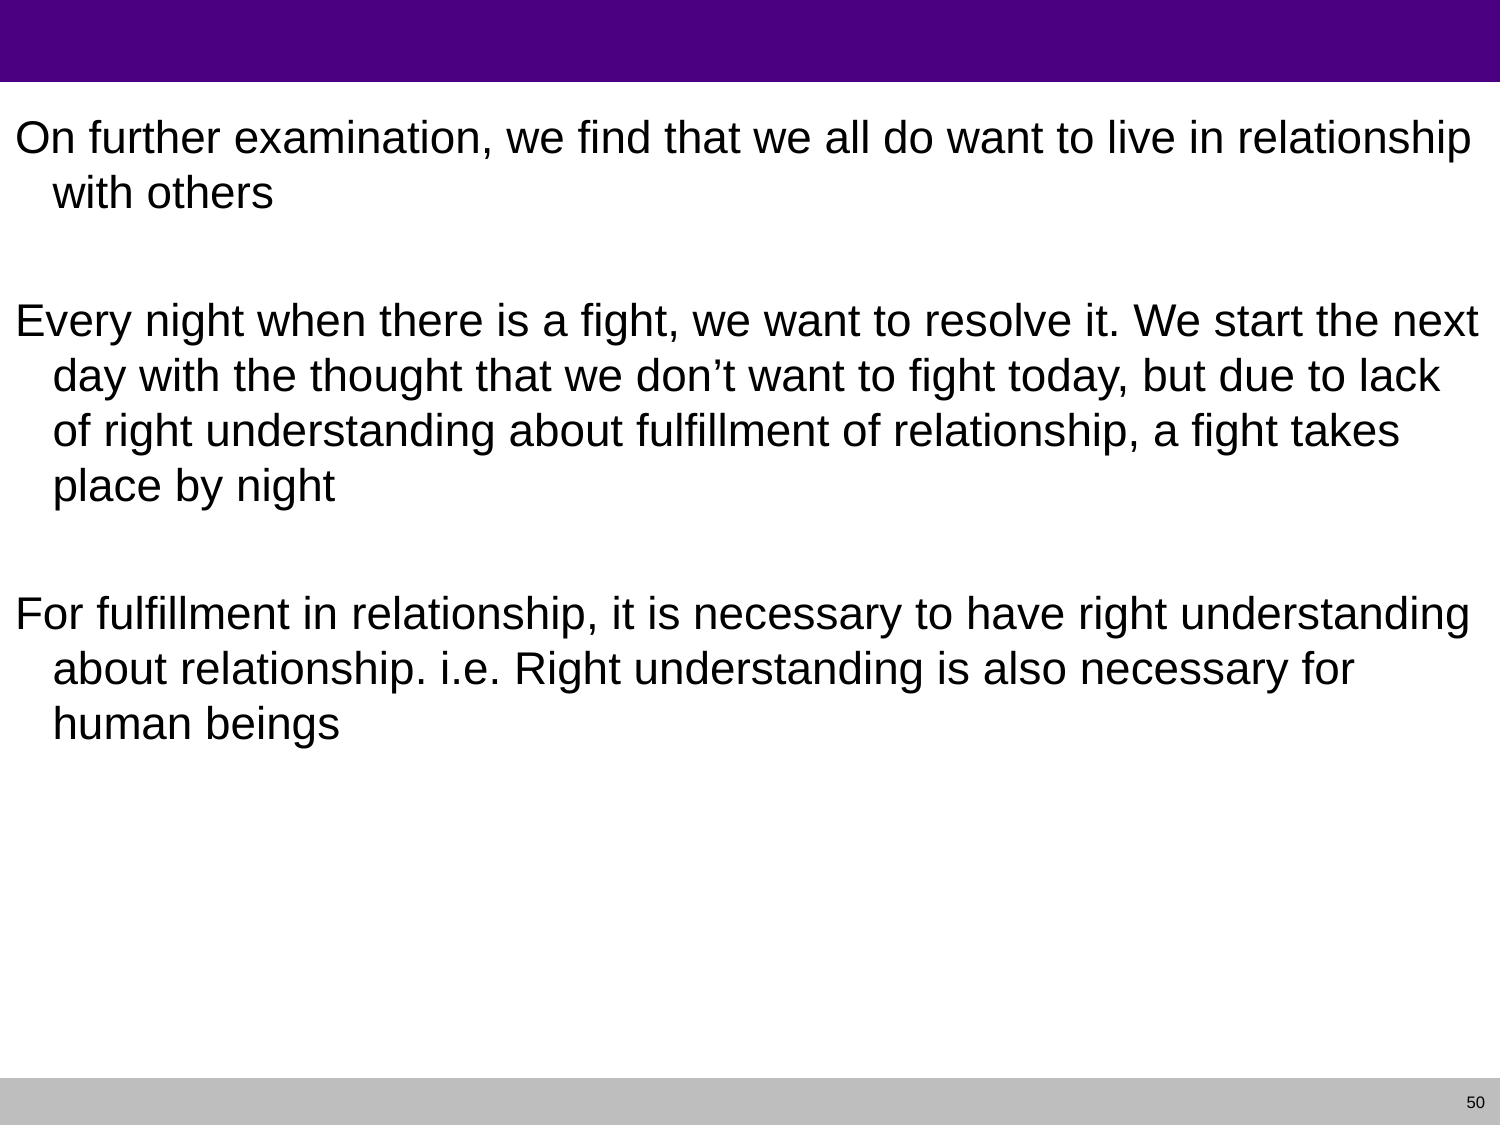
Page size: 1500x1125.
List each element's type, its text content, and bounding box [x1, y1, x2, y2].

list On further examination, we find that we all do want to live in relationship with others Every night when there is a fight, we want to resolve it. We start the next day with the thought that we don’t want to fight today, but due to lack of right understanding about fulfillment of relationship, a fight takes place by night For fulfillment in relationship, it is necessary to have right understanding about relationship. i.e. Right understanding is also necessary for human beings [0, 99, 1500, 1075]
